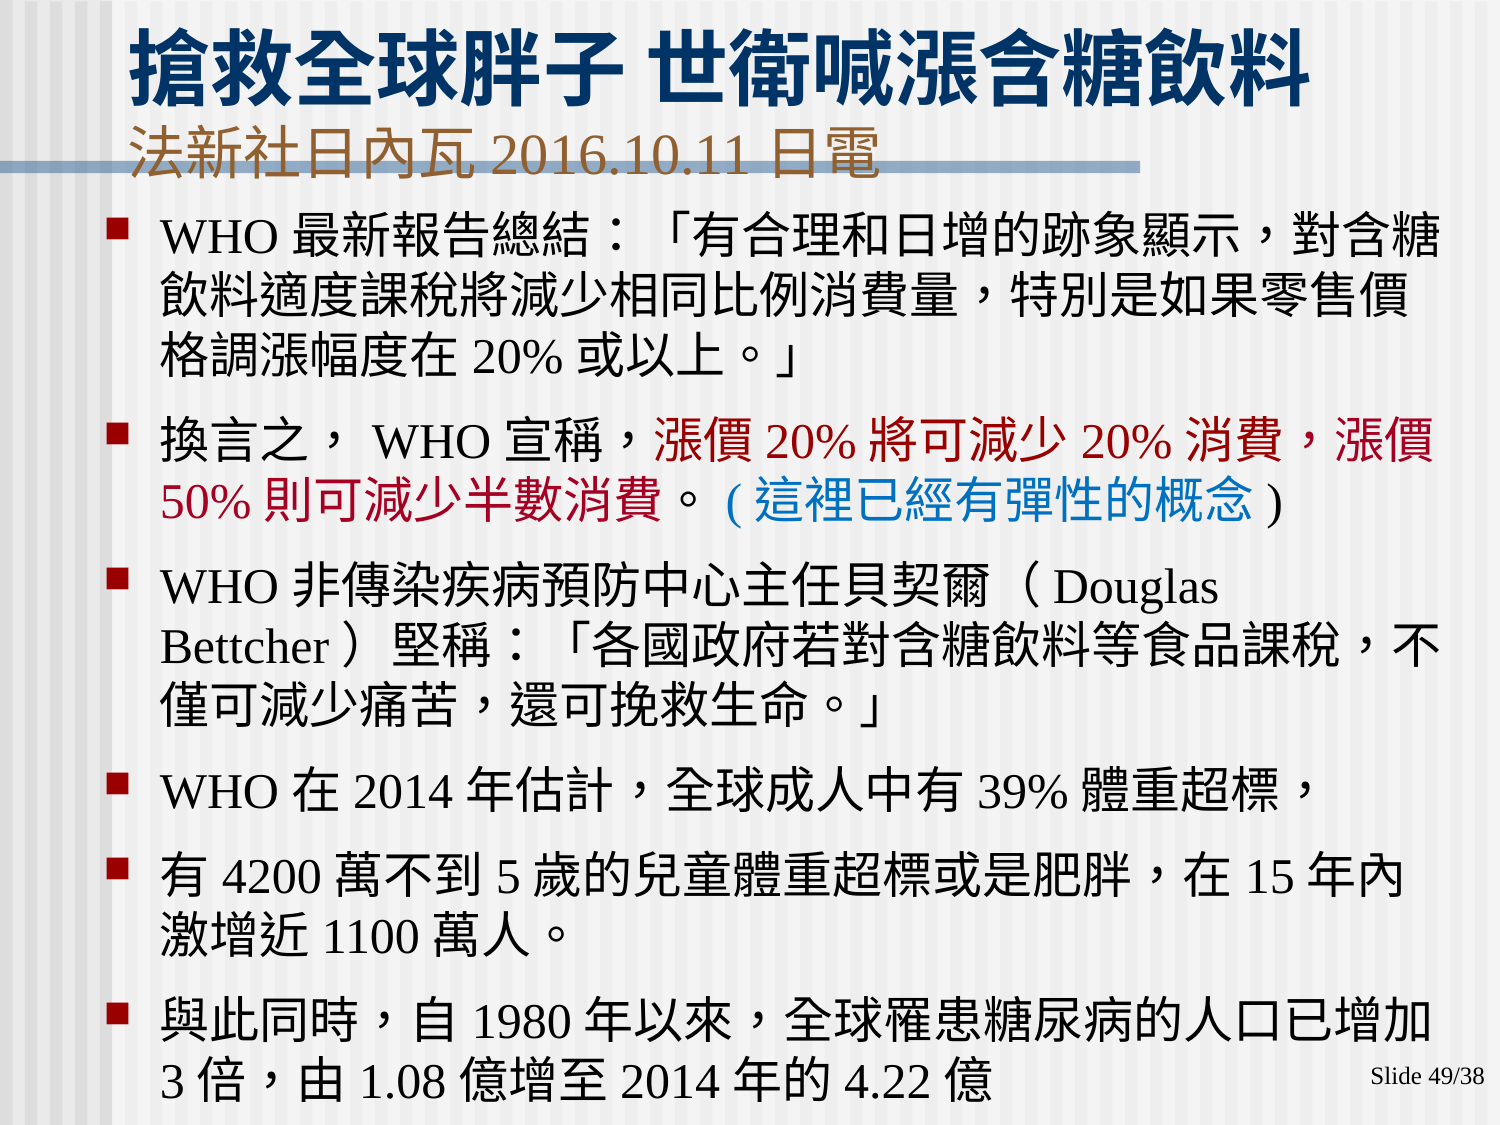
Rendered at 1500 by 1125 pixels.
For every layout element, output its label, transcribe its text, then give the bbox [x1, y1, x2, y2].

list WHO最新報告總結：「有合理和日增的跡象顯示，對含糖飲料適度課稅將減少相同比例消費量，特別是如果零售價格調漲幅度在20%或以上。」 換言之，WHO宣稱，漲價20%將可減少20%消費，漲價50%則可減少半數消費。(這裡已經有彈性的概念) WHO非傳染疾病預防中心主任貝契爾（Douglas Bettcher）堅稱：「各國政府若對含糖飲料等食品課稅，不僅可減少痛苦，還可挽救生命。」 WHO在2014年估計，全球成人中有39%體重超標， 有4200萬不到5歲的兒童體重超標或是肥胖，在15年內激增近1100萬人。 與此同時，自1980年以來，全球罹患糖尿病的人口已增加3倍，由1.08億增至2014年的4.22億 [88, 196, 1467, 885]
title 搶救全球胖子 世衛喊漲含糖飲料 法新社日內瓦2016.10.11日電 [111, 7, 1452, 195]
slide_number Slide 49/38 [1187, 1052, 1500, 1125]
